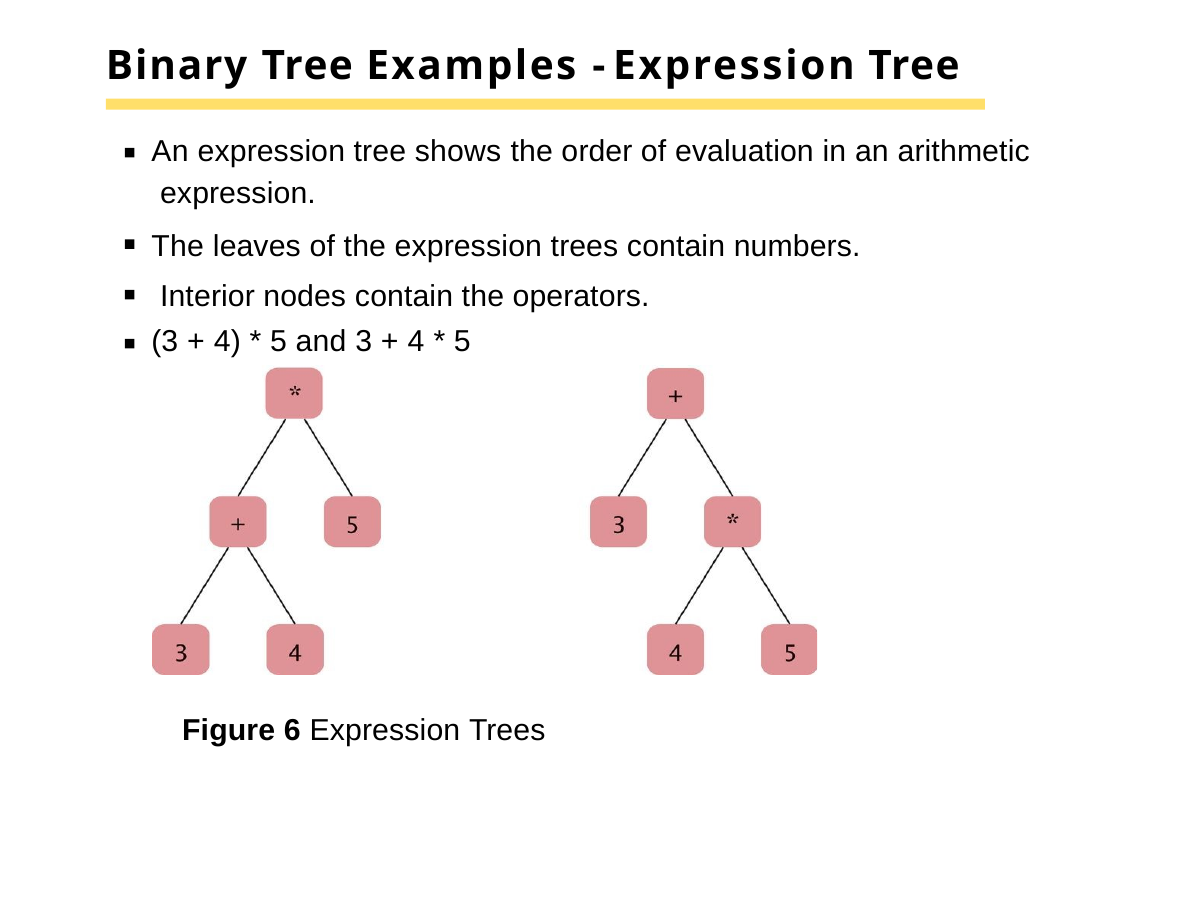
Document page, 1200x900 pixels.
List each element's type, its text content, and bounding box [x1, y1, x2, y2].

text_box [124, 289, 135, 300]
text_box [124, 338, 135, 349]
text_box [124, 239, 135, 249]
text_box [124, 147, 135, 158]
text_box [152, 365, 818, 676]
text_box Figure 6 Expression Trees [180, 710, 550, 747]
title Binary Tree Examples - Expression Tree [103, 38, 1097, 190]
text_box An expression tree shows the order of evaluation in an arithmetic expression. The leaves of the expression trees contain numbers. Interior nodes contain the operators. (3 + 4) * 5 and 3 + 4 * 5 [149, 125, 1033, 359]
